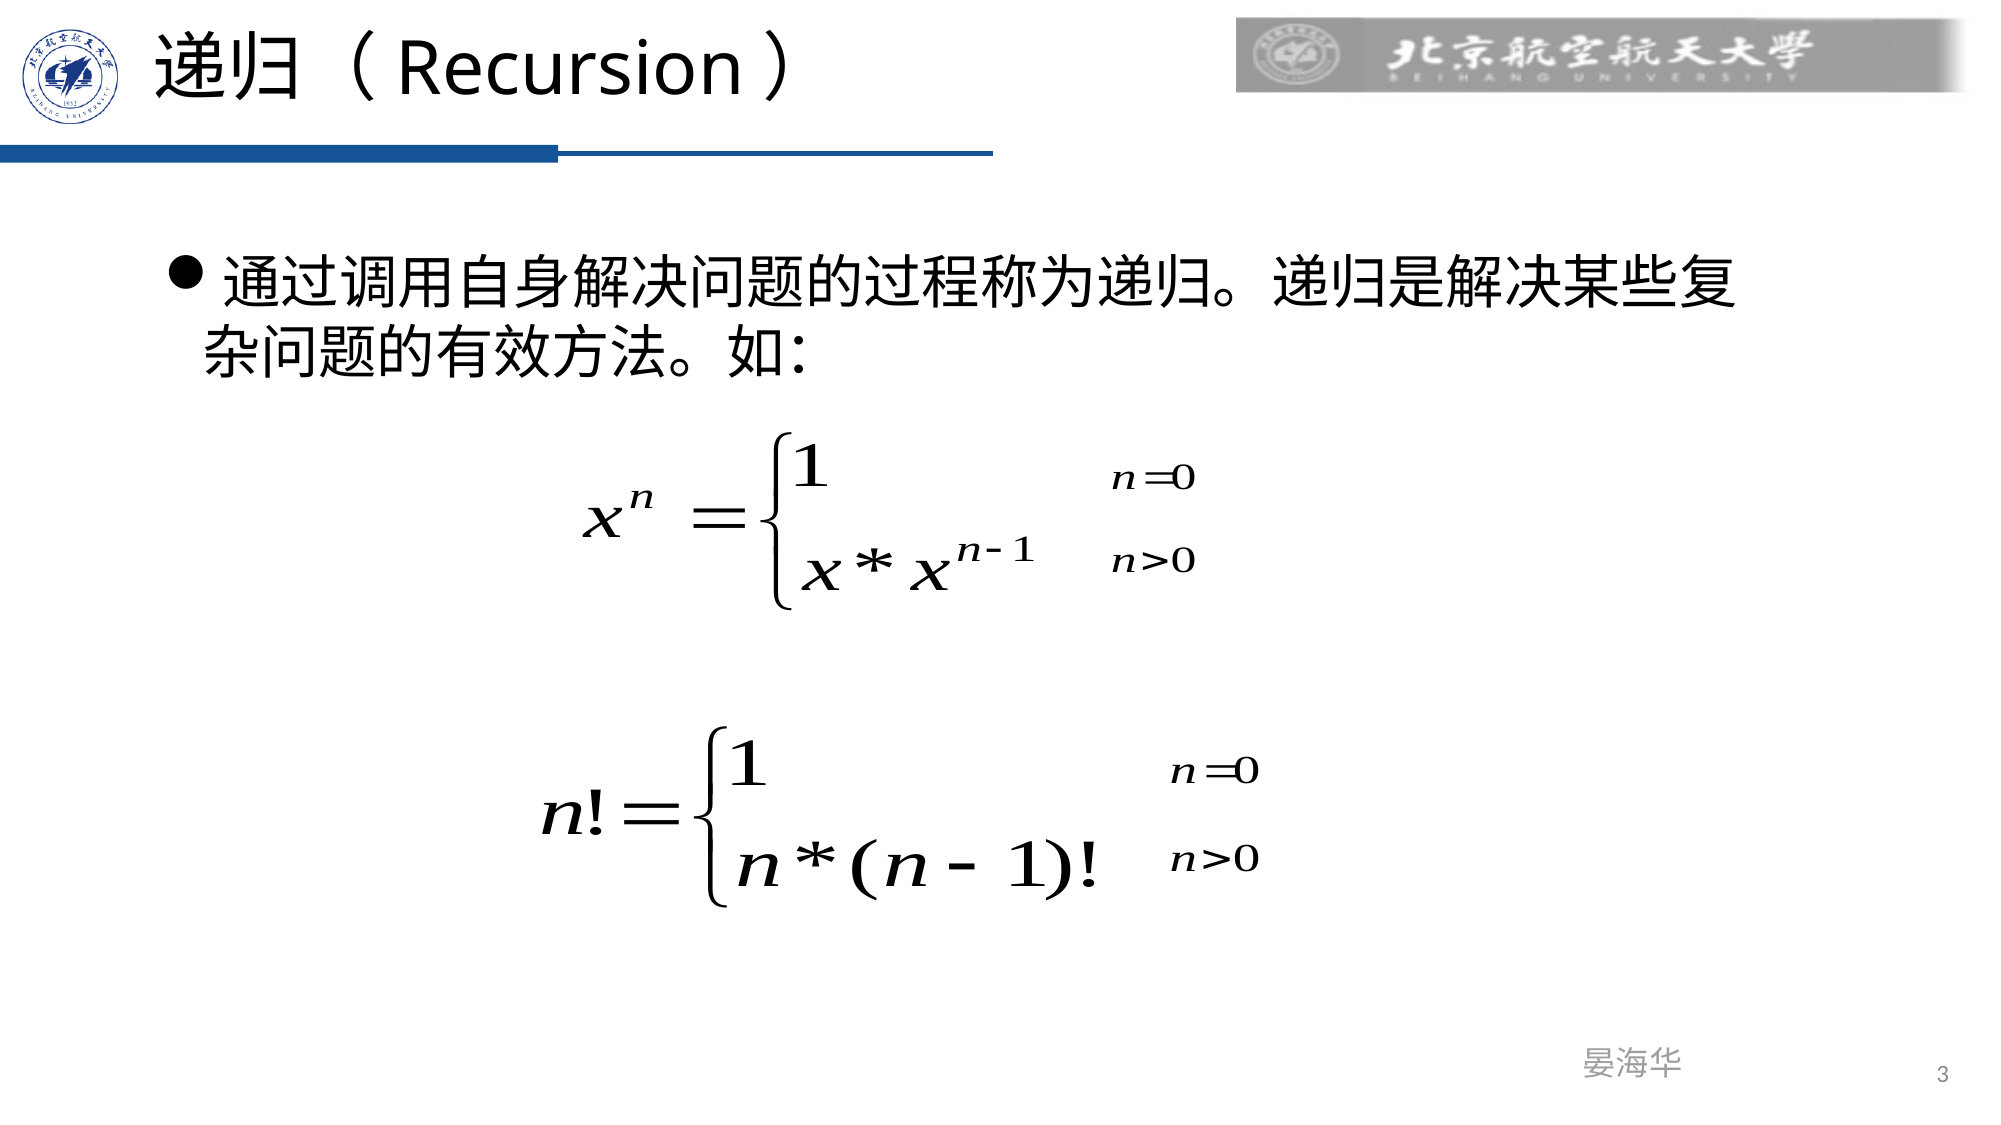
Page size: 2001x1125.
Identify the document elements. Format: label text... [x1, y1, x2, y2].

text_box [566, 420, 1210, 716]
text_box 通过调用自身解决问题的过程称为递归。递归是解决某些复杂问题的有效方法。如： [149, 237, 1780, 985]
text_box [524, 716, 1281, 920]
title 递归（Recursion） [137, 25, 1863, 115]
picture [1236, 0, 2000, 102]
slide_number 3 [1514, 1042, 1965, 1102]
picture [16, 23, 124, 130]
